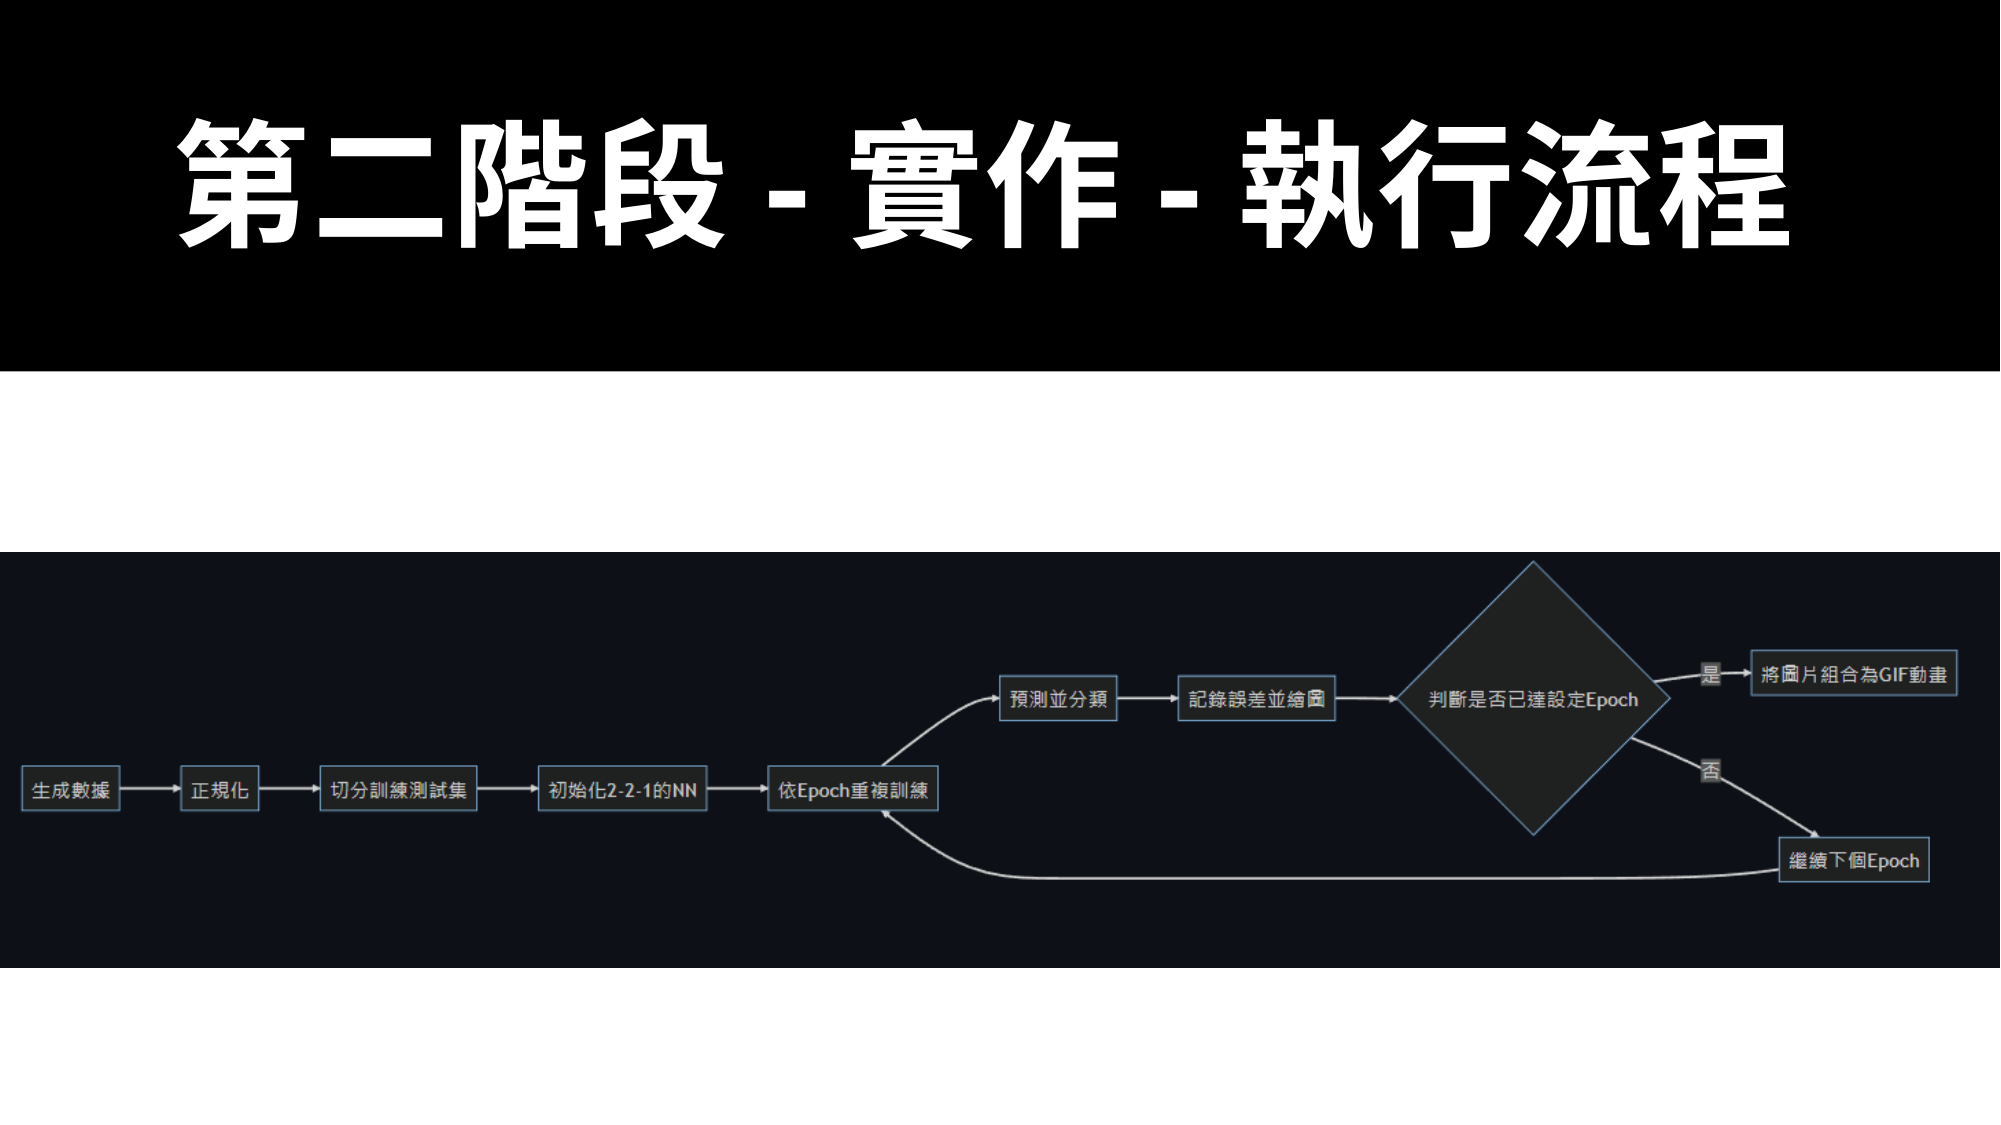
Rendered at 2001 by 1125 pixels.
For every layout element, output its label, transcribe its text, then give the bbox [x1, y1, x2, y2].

picture [0, 552, 2000, 968]
title 第二階段-實作-執行流程 [157, 52, 1842, 332]
